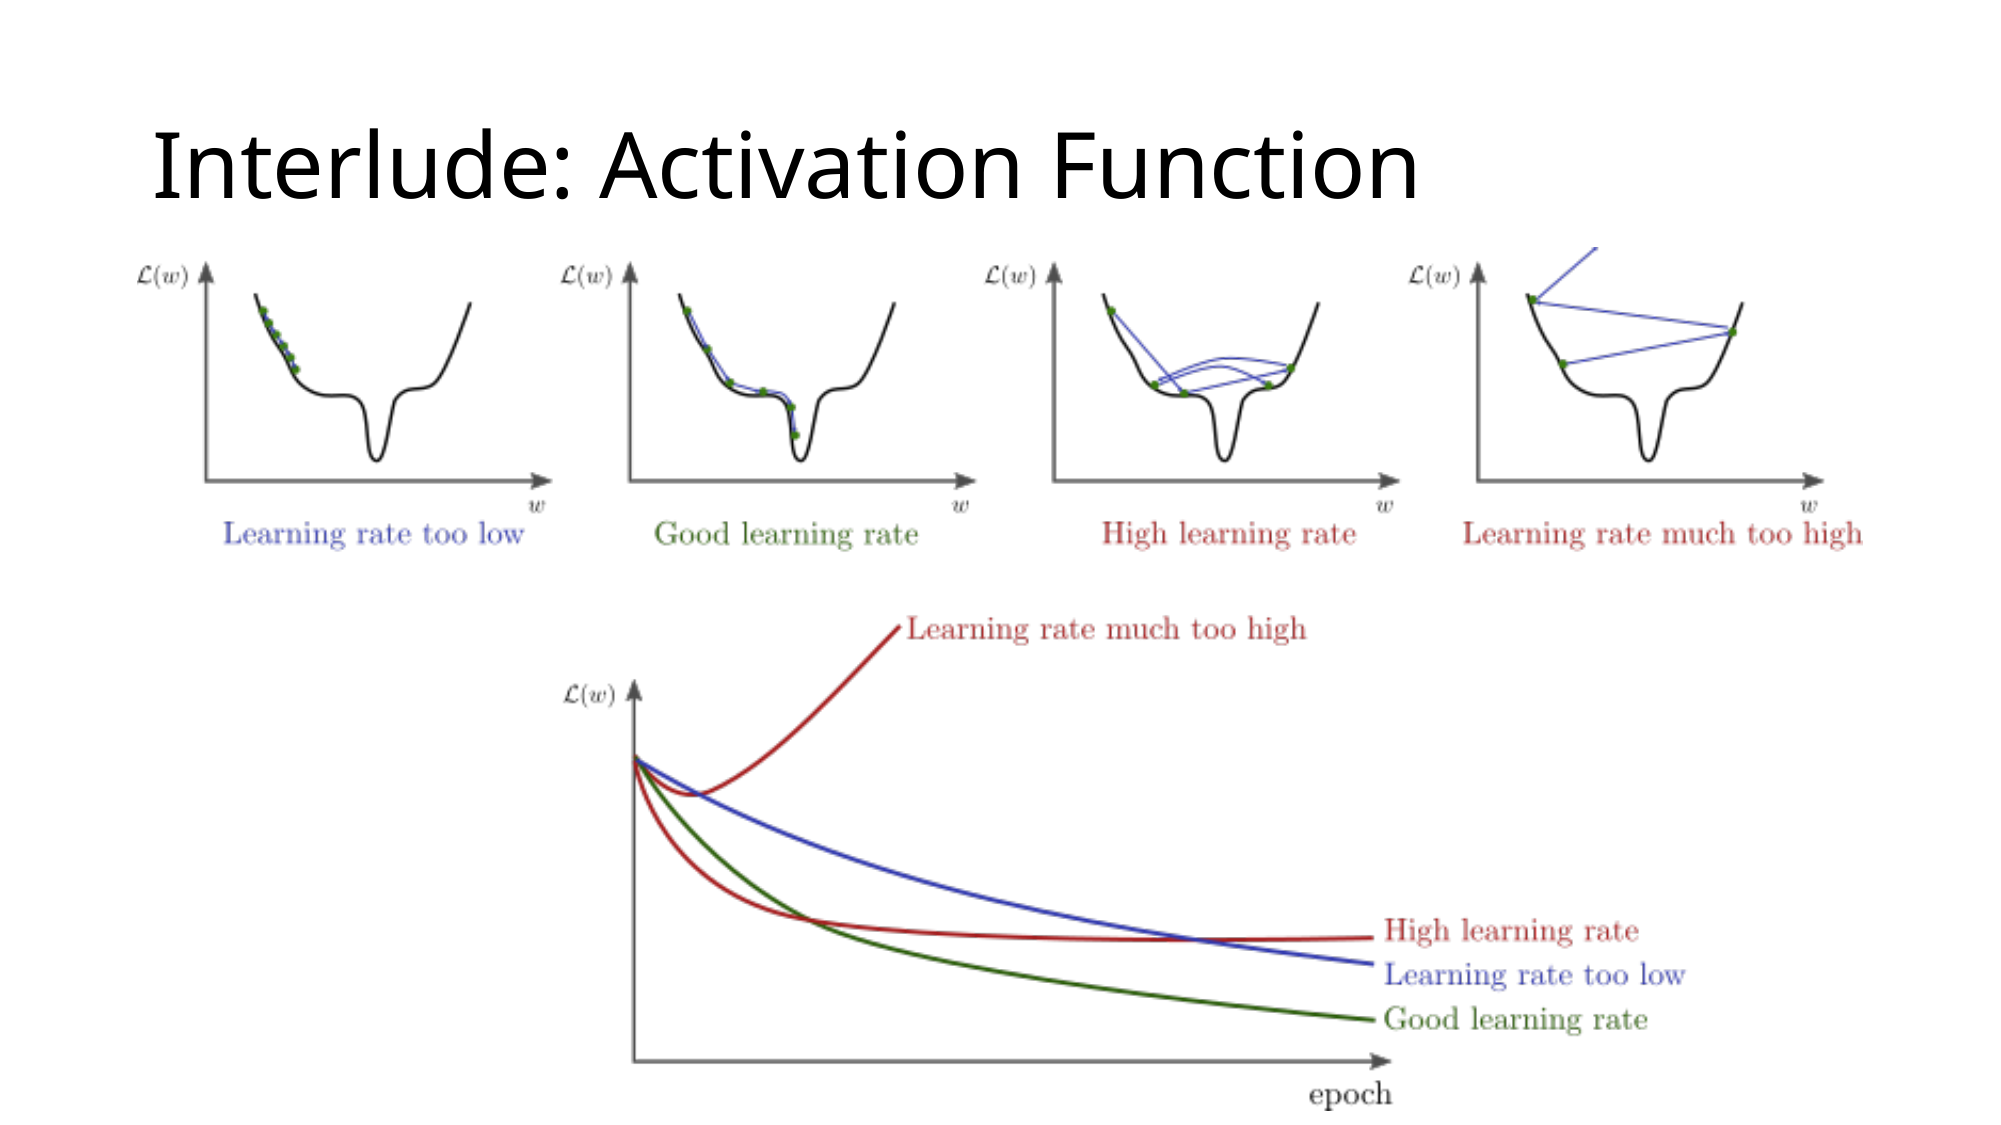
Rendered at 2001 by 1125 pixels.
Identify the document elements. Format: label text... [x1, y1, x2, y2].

title Interlude: Activation Function [137, 59, 1863, 247]
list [137, 247, 1863, 1111]
